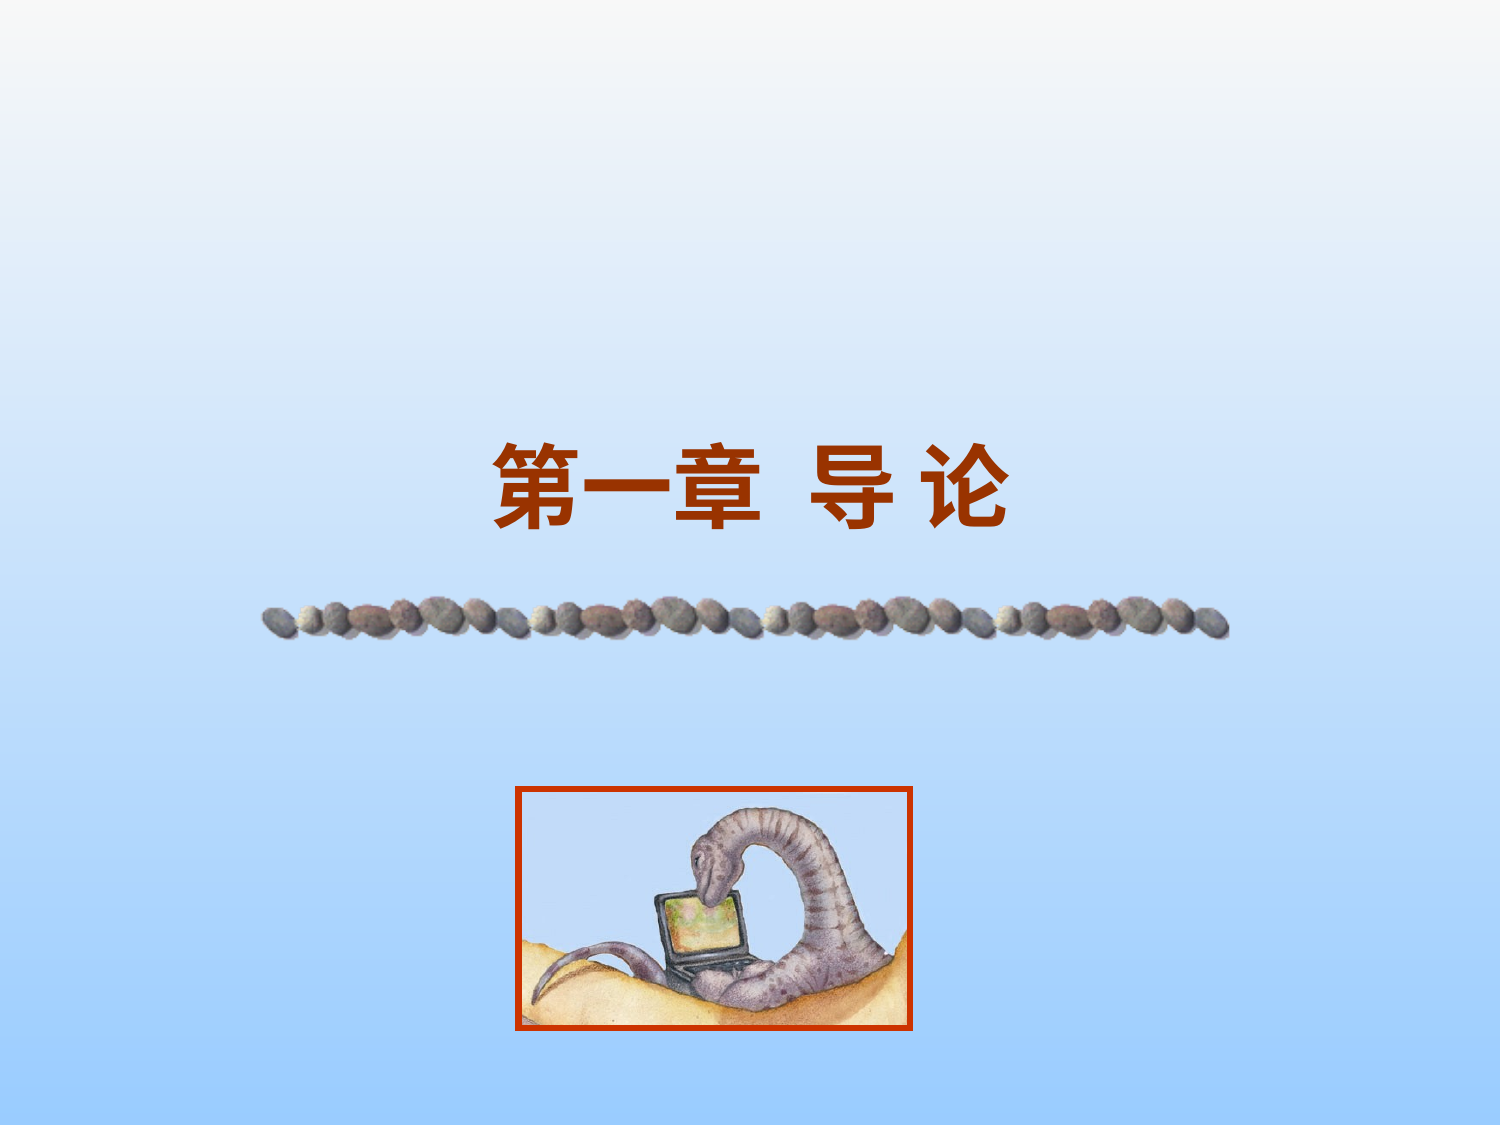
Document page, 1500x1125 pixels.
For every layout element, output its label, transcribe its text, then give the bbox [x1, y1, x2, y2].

picture [522, 792, 907, 1025]
title 第一章 导 论 [112, 360, 1388, 548]
picture [252, 591, 1243, 648]
